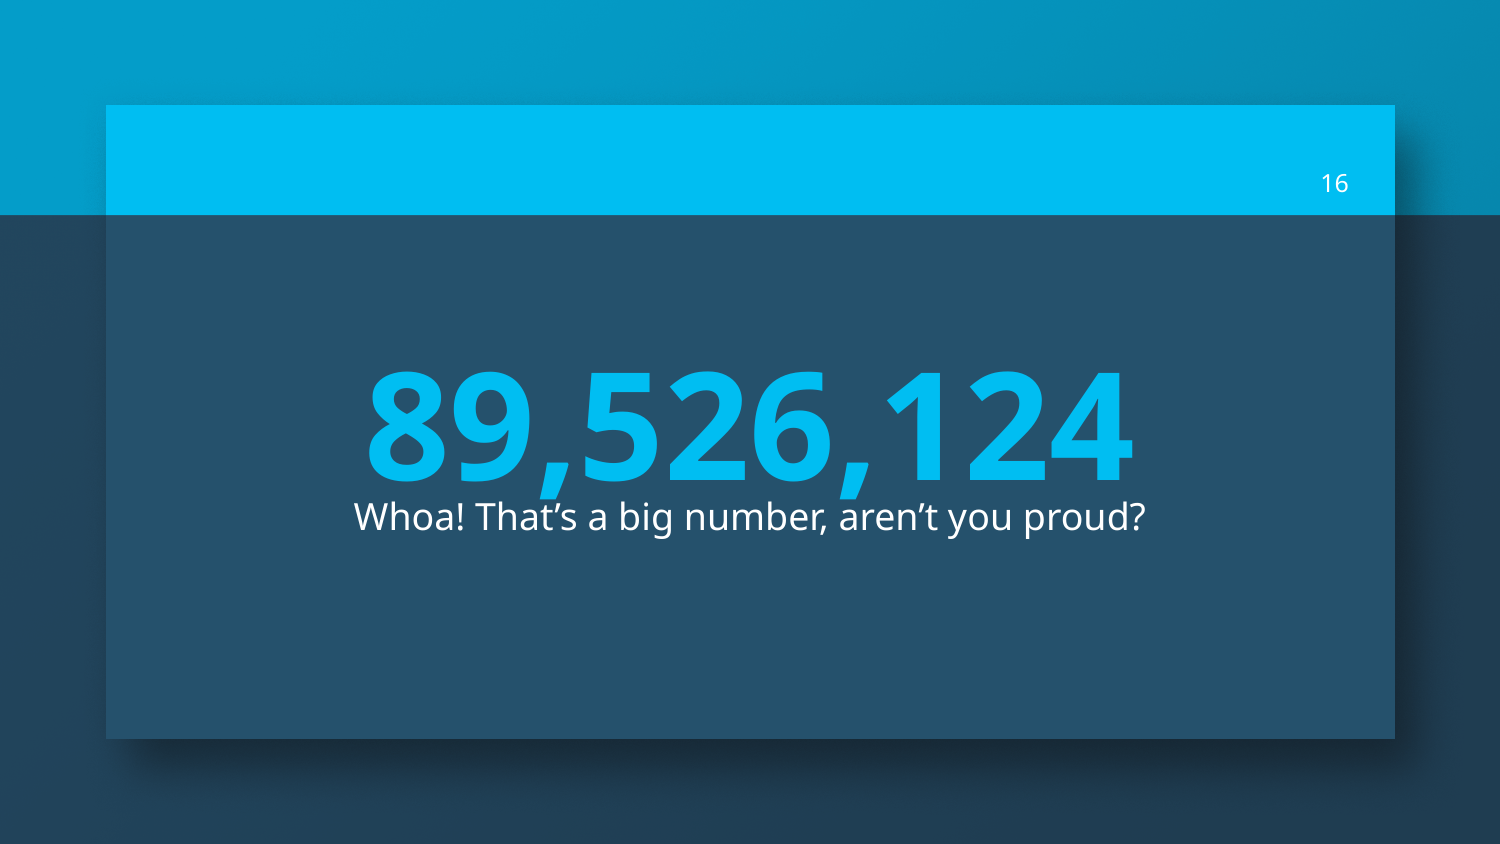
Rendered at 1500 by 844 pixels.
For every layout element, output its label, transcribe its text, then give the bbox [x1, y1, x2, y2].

title 89,526,124 [226, 334, 1274, 478]
subtitle Whoa! That’s a big number, aren’t you proud? [226, 478, 1274, 608]
slide_number 16 [1273, 106, 1364, 217]
picture [0, 216, 1500, 844]
